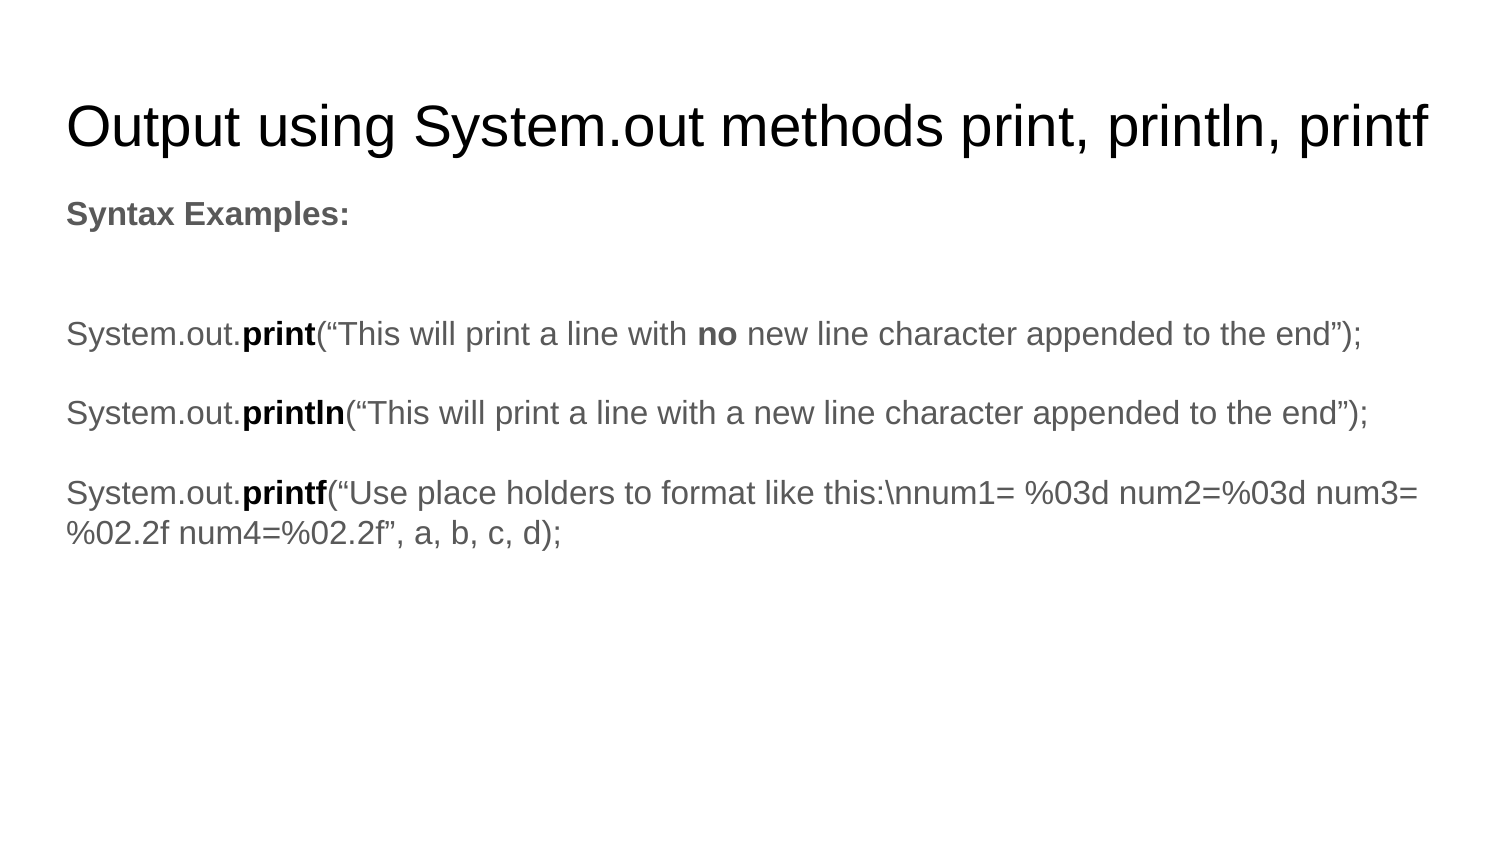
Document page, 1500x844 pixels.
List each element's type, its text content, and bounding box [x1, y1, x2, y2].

text_box Syntax Examples: System.out.print(“This will print a line with no new line character appended to the end”); System.out.println(“This will print a line with a new line character appended to the end”); System.out.printf(“Use place holders to format like this:\nnum1= %03d num2=%03d num3=%02.2f num4=%02.2f”, a, b, c, d); [51, 176, 1449, 801]
title Output using System.out methods print, println, printf [51, 72, 1449, 167]
